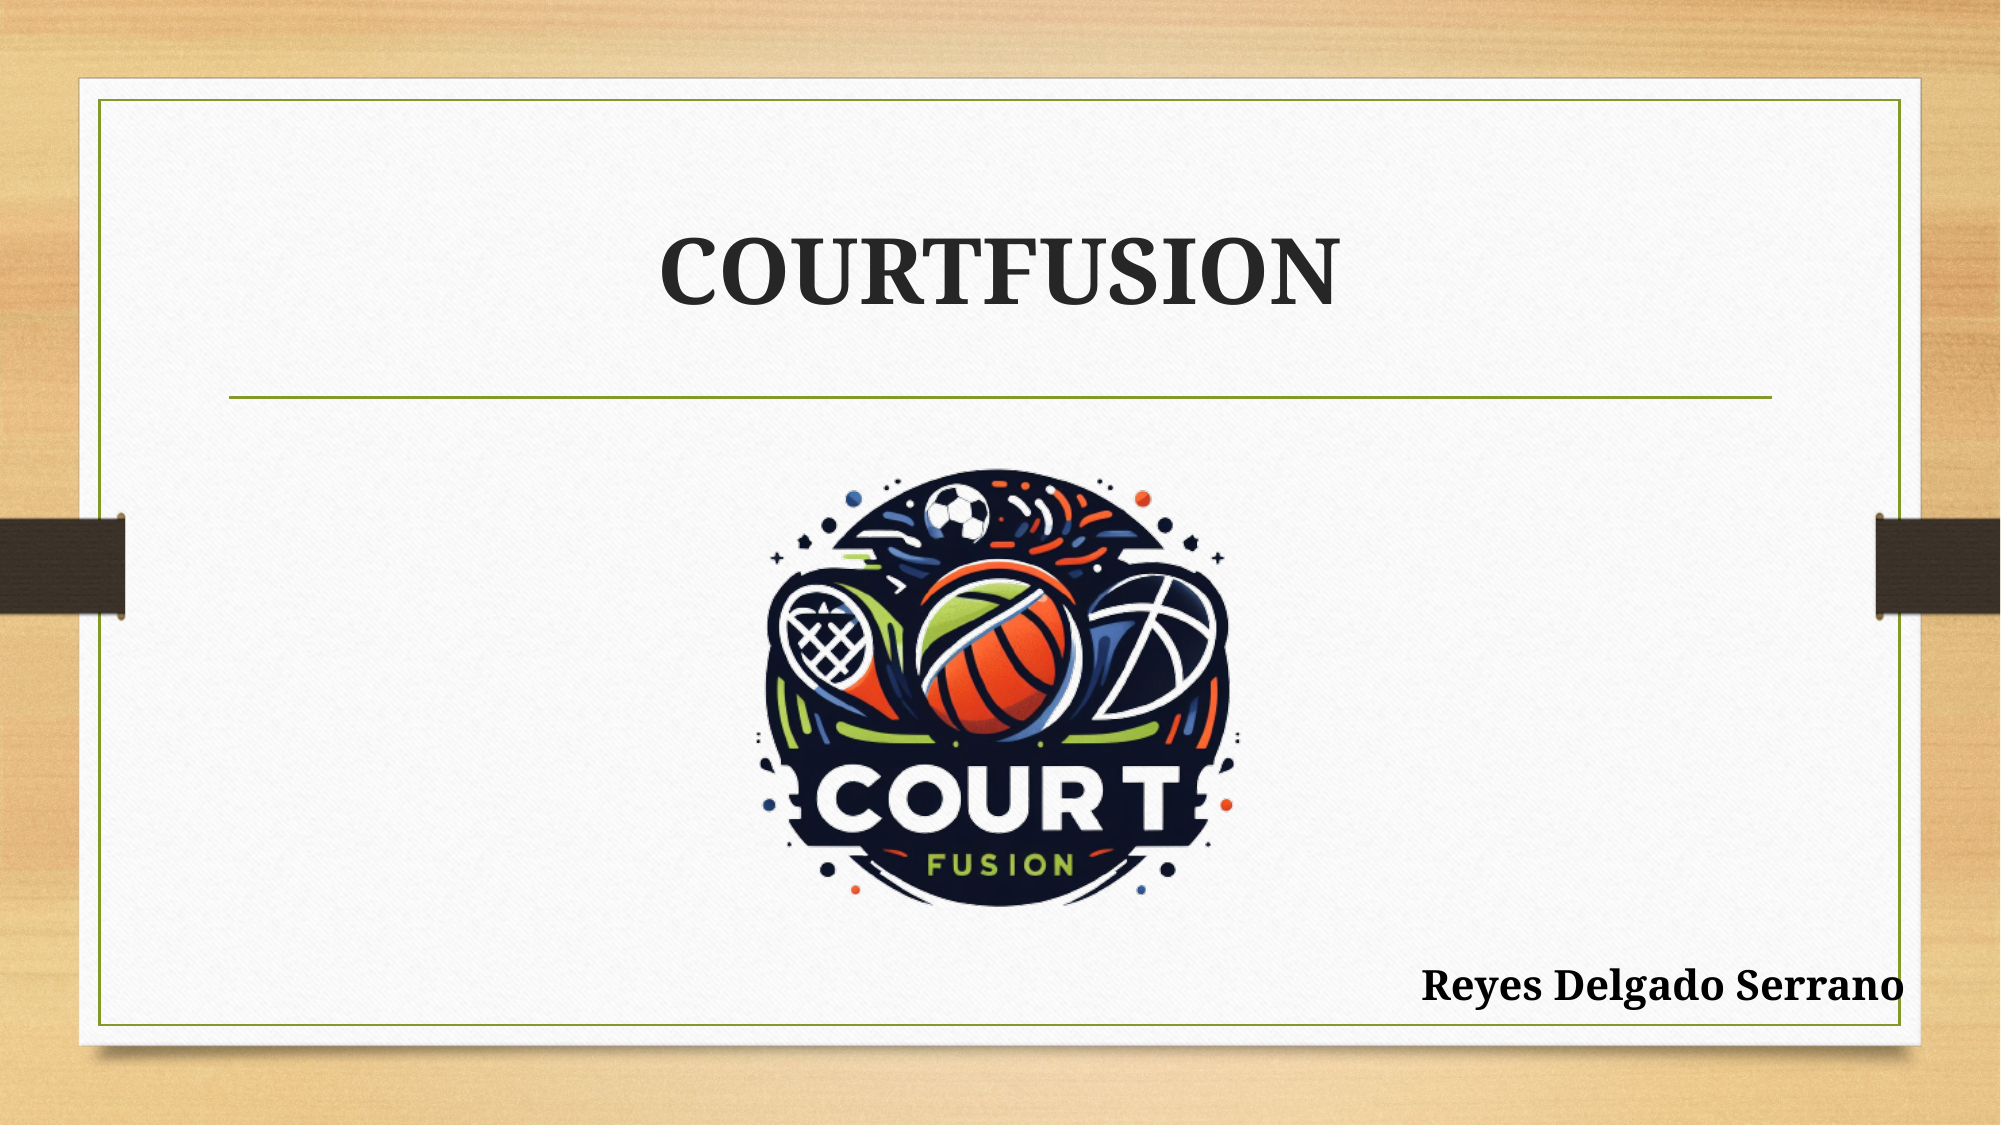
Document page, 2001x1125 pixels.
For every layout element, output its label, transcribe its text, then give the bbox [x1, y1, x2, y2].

text_box Reyes Delgado Serrano [1406, 951, 1944, 1017]
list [662, 353, 1338, 1030]
picture [0, 0, 2001, 1125]
title COURTFUSION [212, 161, 1788, 375]
